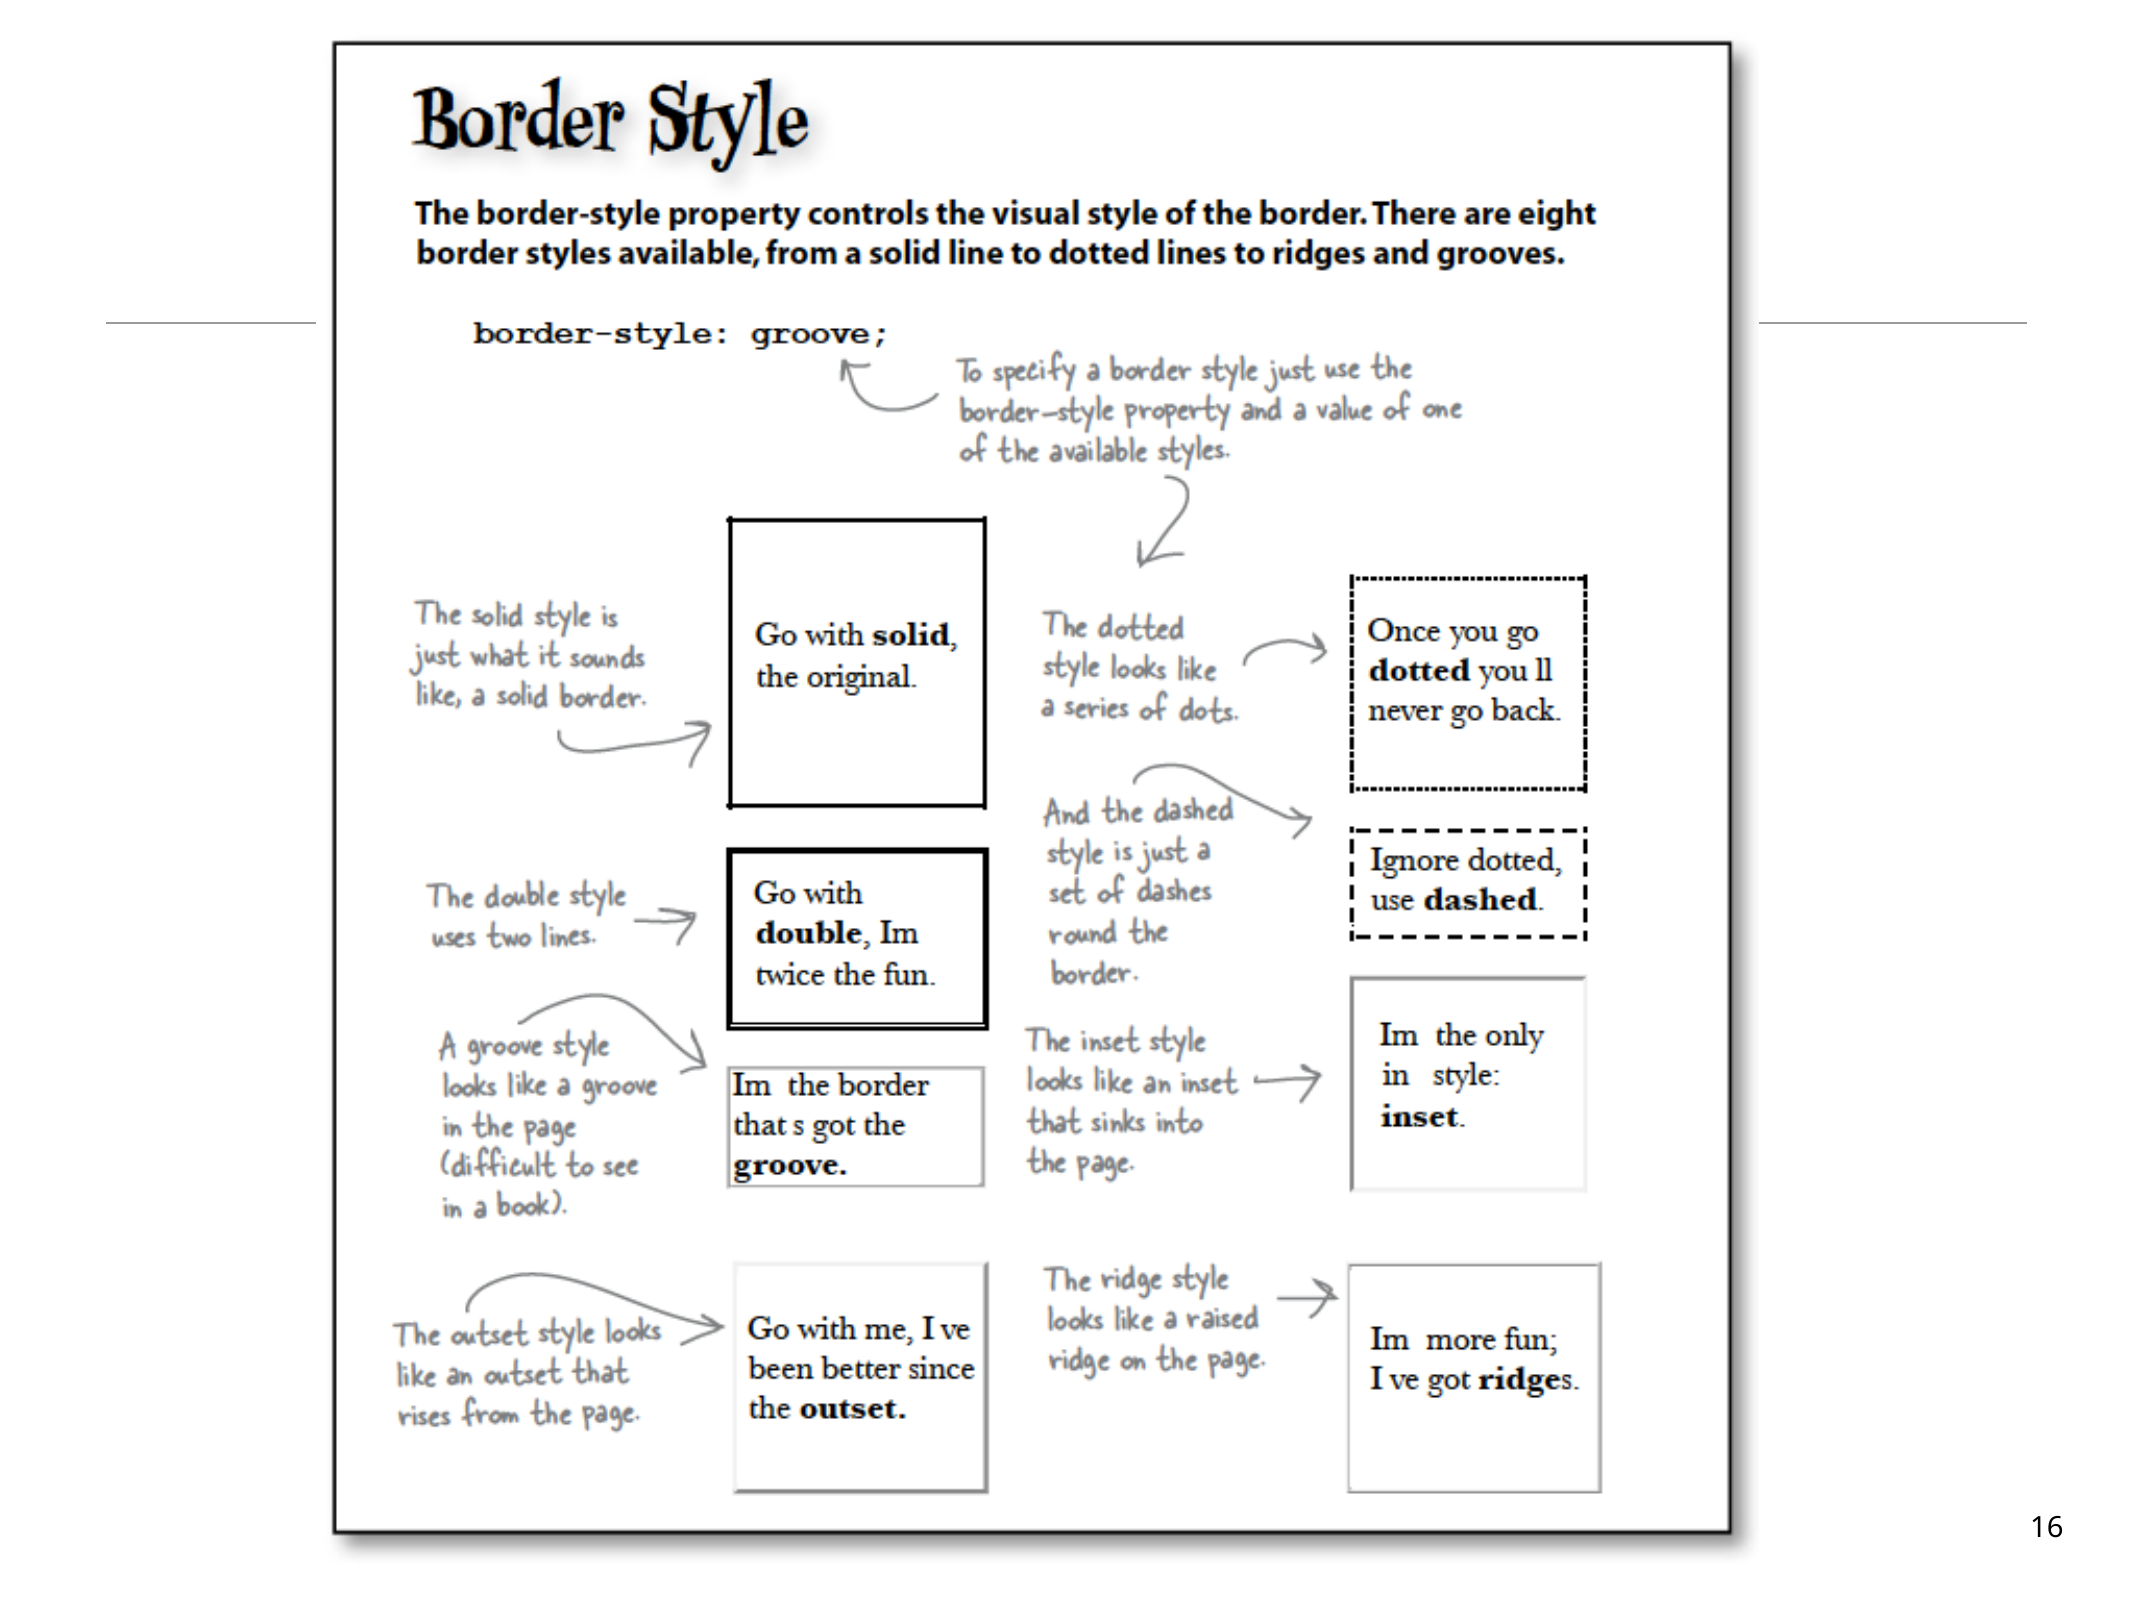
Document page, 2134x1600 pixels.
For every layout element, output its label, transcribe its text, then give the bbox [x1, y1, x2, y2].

slide_number 16 [2011, 1507, 2065, 1559]
picture [316, 28, 1759, 1572]
